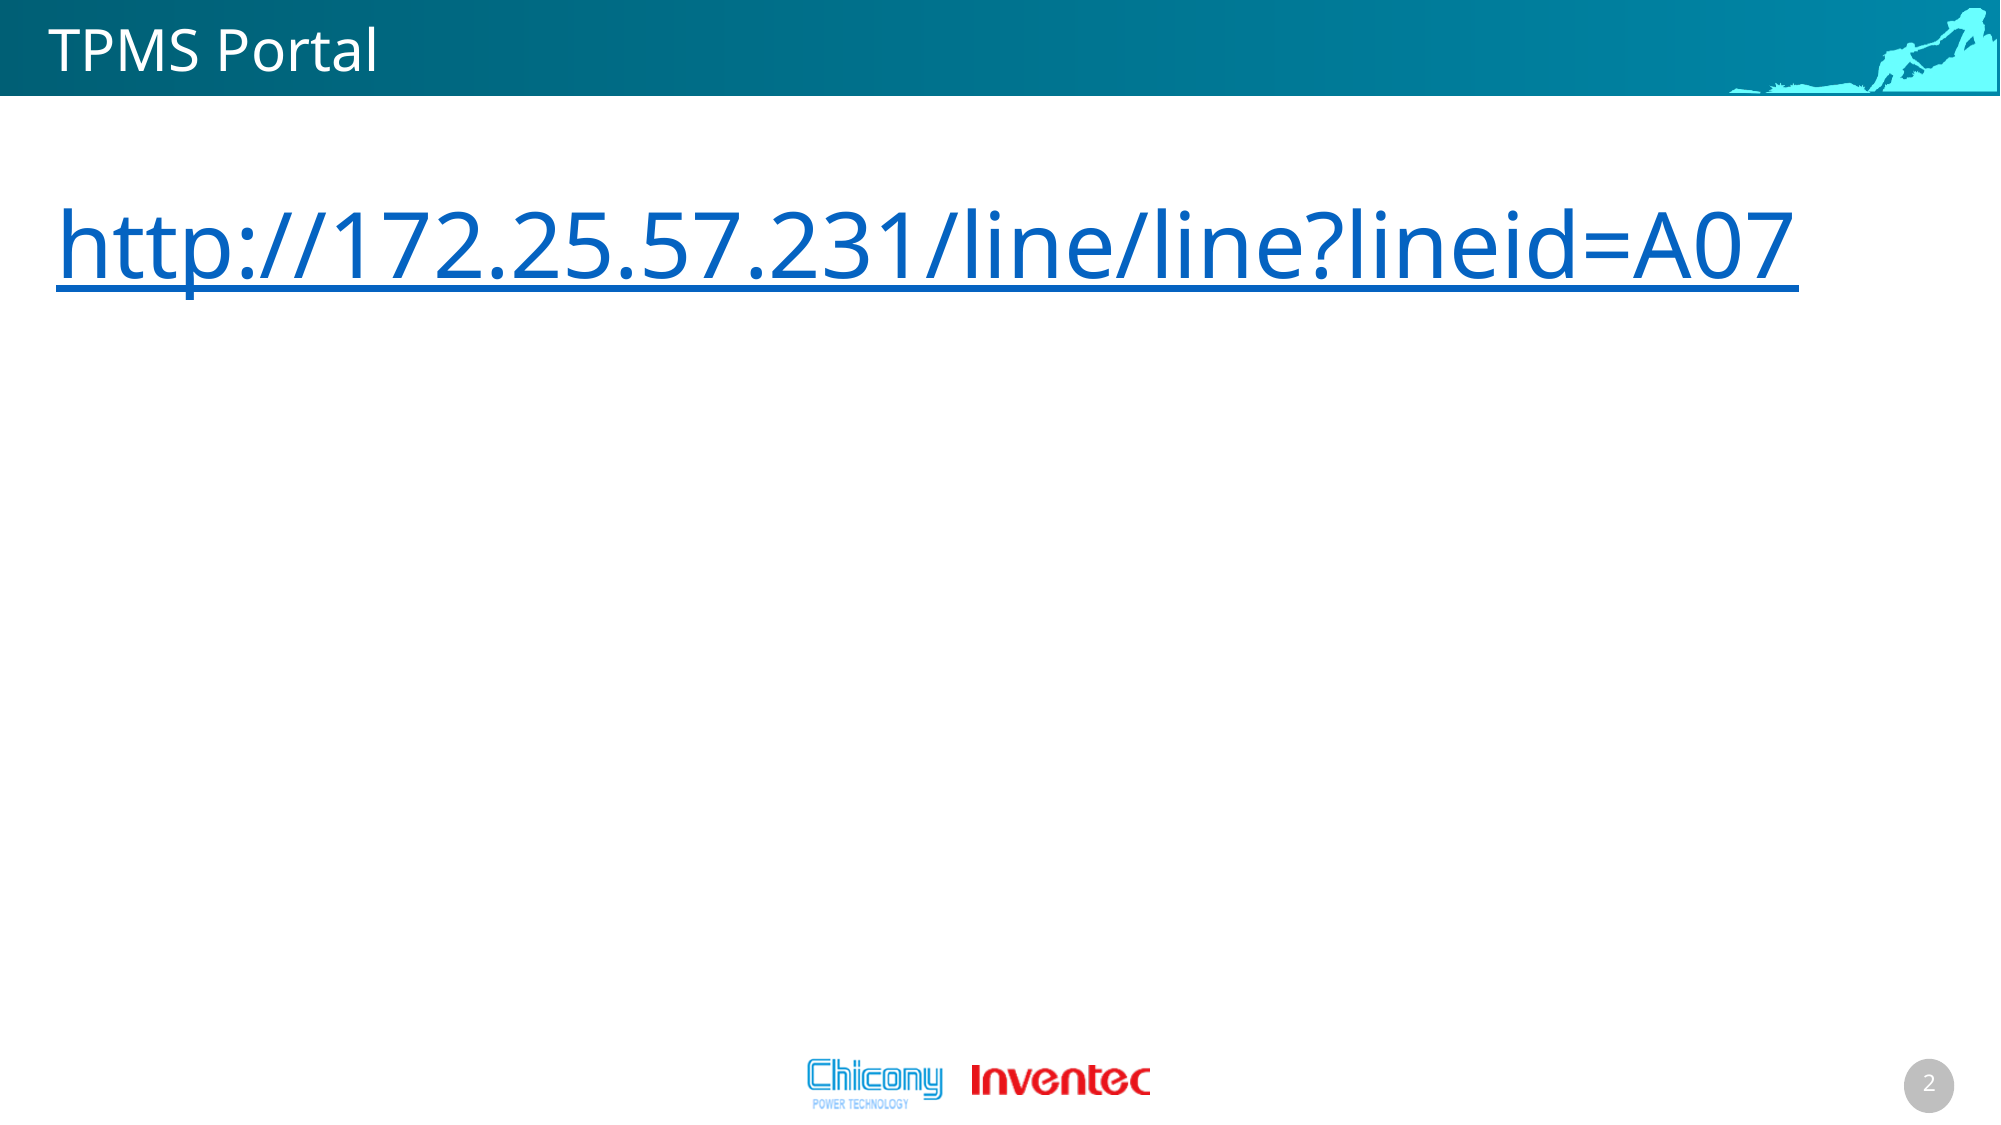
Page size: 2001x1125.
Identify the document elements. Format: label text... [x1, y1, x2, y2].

picture [802, 1050, 946, 1110]
picture [972, 1065, 1150, 1095]
title TPMS Portal [33, 13, 408, 93]
text_box http://172.25.57.231/line/line?lineid=A07 [41, 179, 1917, 429]
